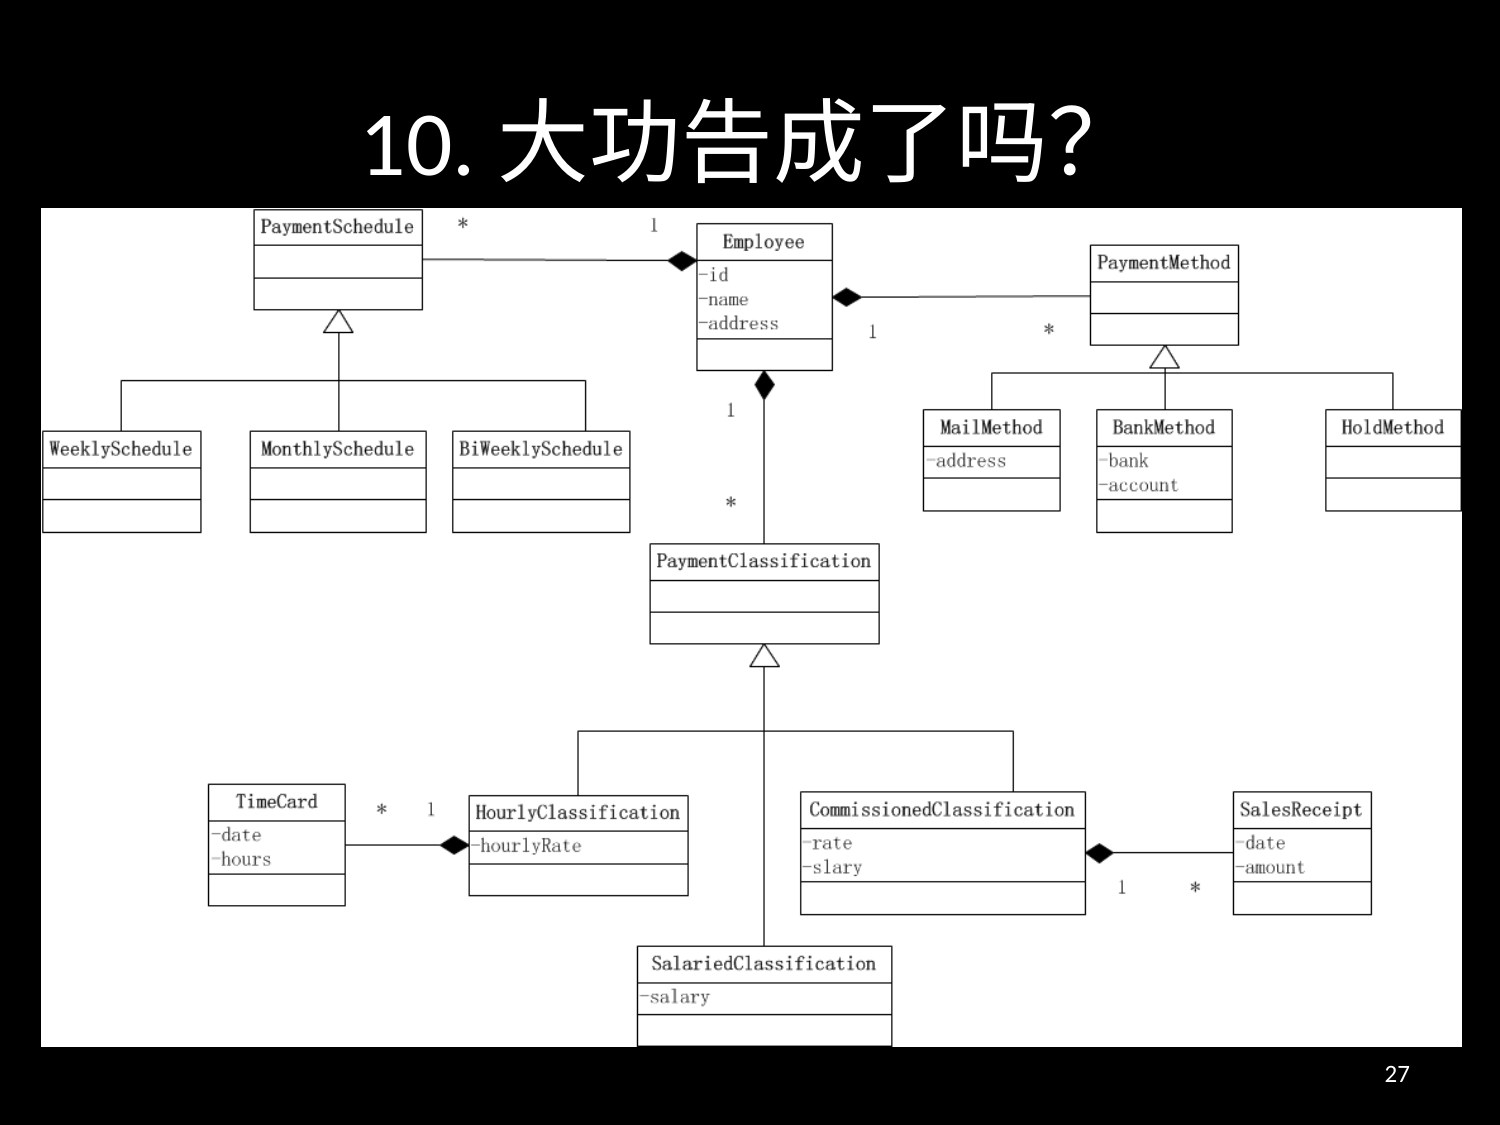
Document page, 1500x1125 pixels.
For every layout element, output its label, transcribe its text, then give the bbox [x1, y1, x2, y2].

title 10.大功告成了吗？ [75, 45, 1425, 206]
picture [41, 207, 1463, 1047]
slide_number 27 [1074, 1055, 1425, 1103]
